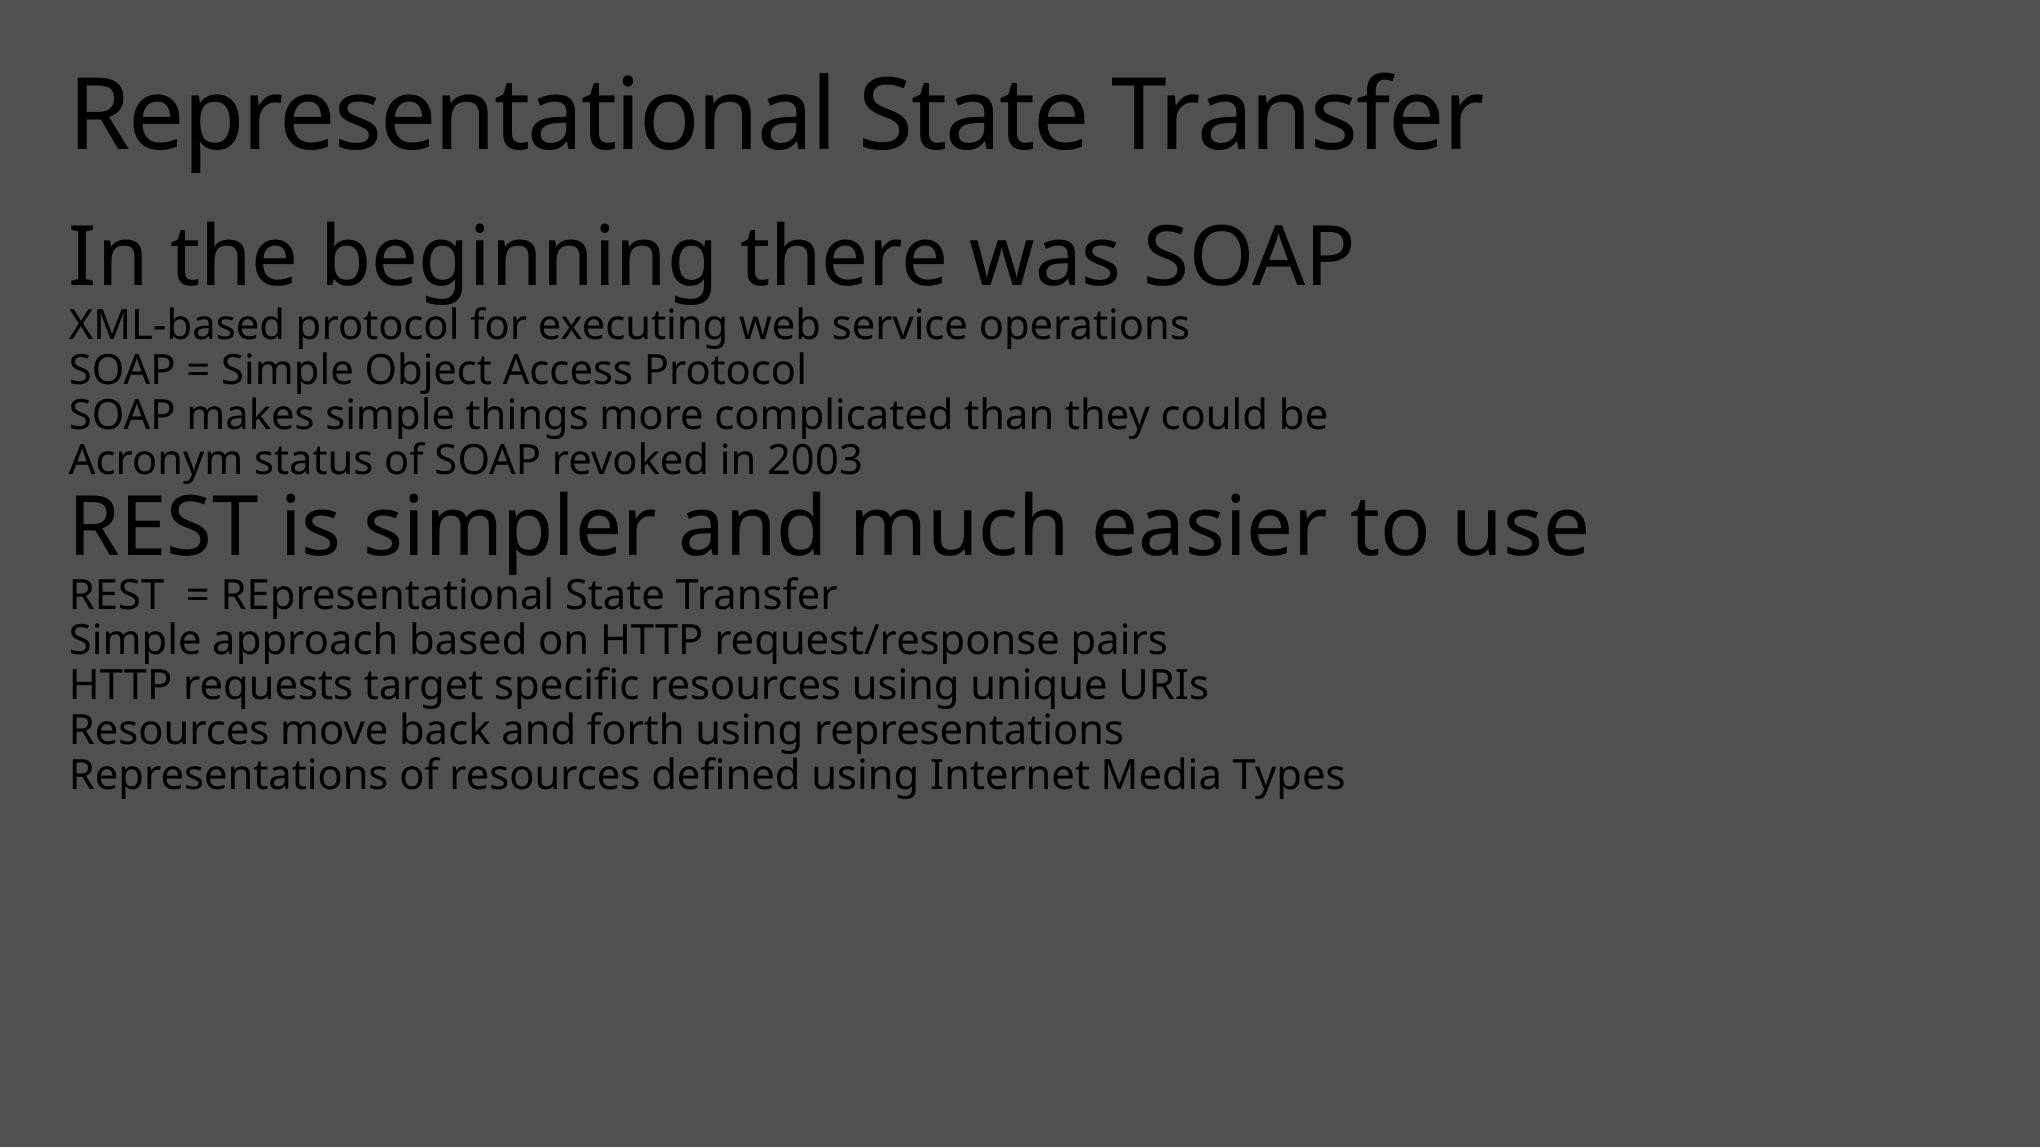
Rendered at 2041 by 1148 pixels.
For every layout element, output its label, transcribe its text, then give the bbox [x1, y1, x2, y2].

list In the beginning there was SOAP XML-based protocol for executing web service operations SOAP = Simple Object Access Protocol SOAP makes simple things more complicated than they could be Acronym status of SOAP revoked in 2003 REST is simpler and much easier to use REST = REpresentational State Transfer Simple approach based on HTTP request/response pairs HTTP requests target specific resources using unique URIs Resources move back and forth using representations Representations of resources defined using Internet Media Types [45, 198, 1996, 1037]
title Representational State Transfer [45, 48, 1996, 198]
